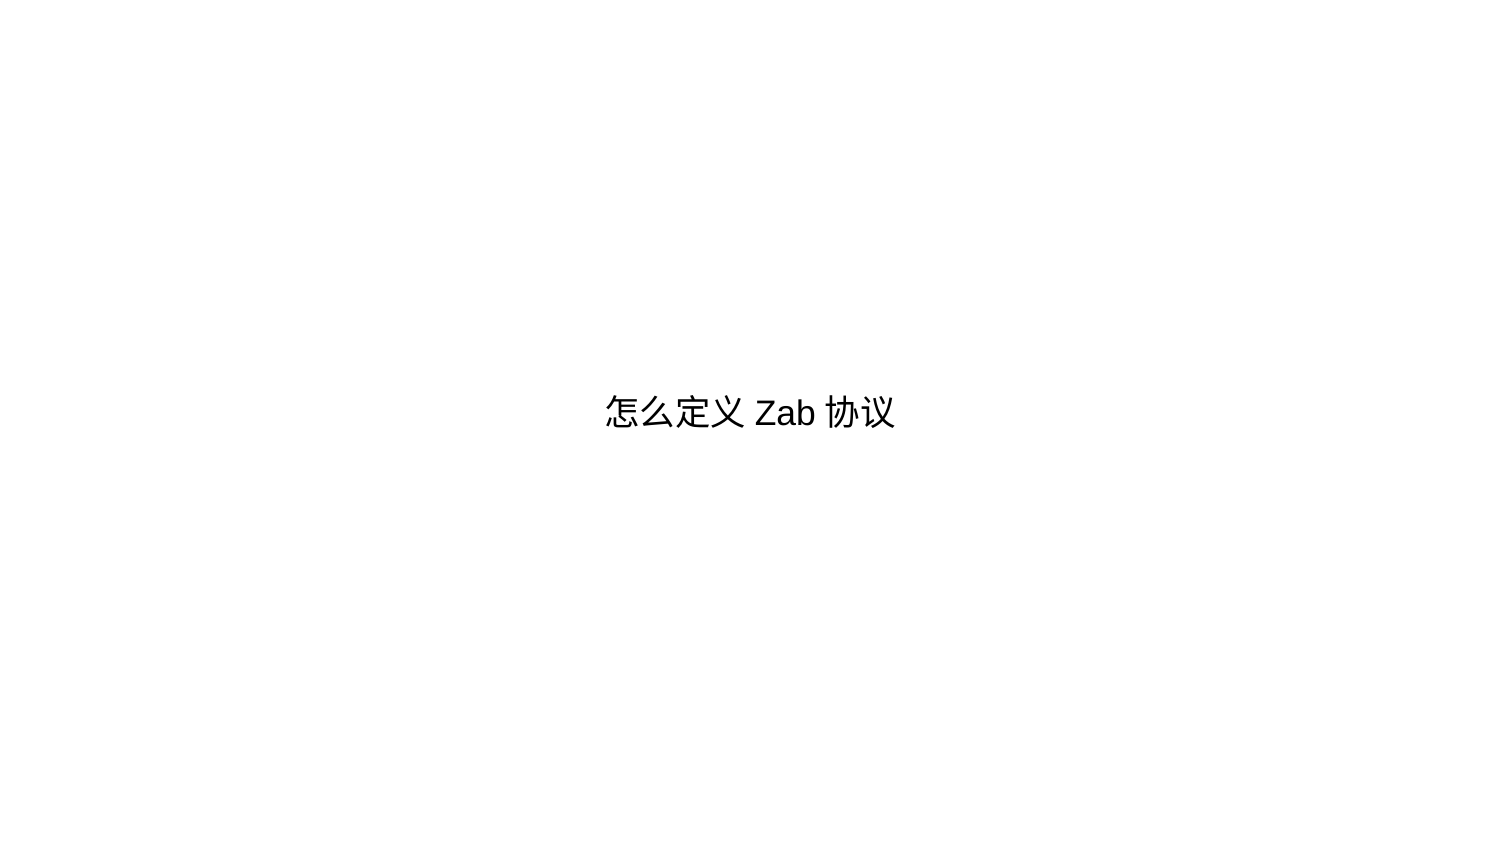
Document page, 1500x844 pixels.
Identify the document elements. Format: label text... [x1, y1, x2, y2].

title 怎么定义Zab协议 [403, 374, 1097, 470]
